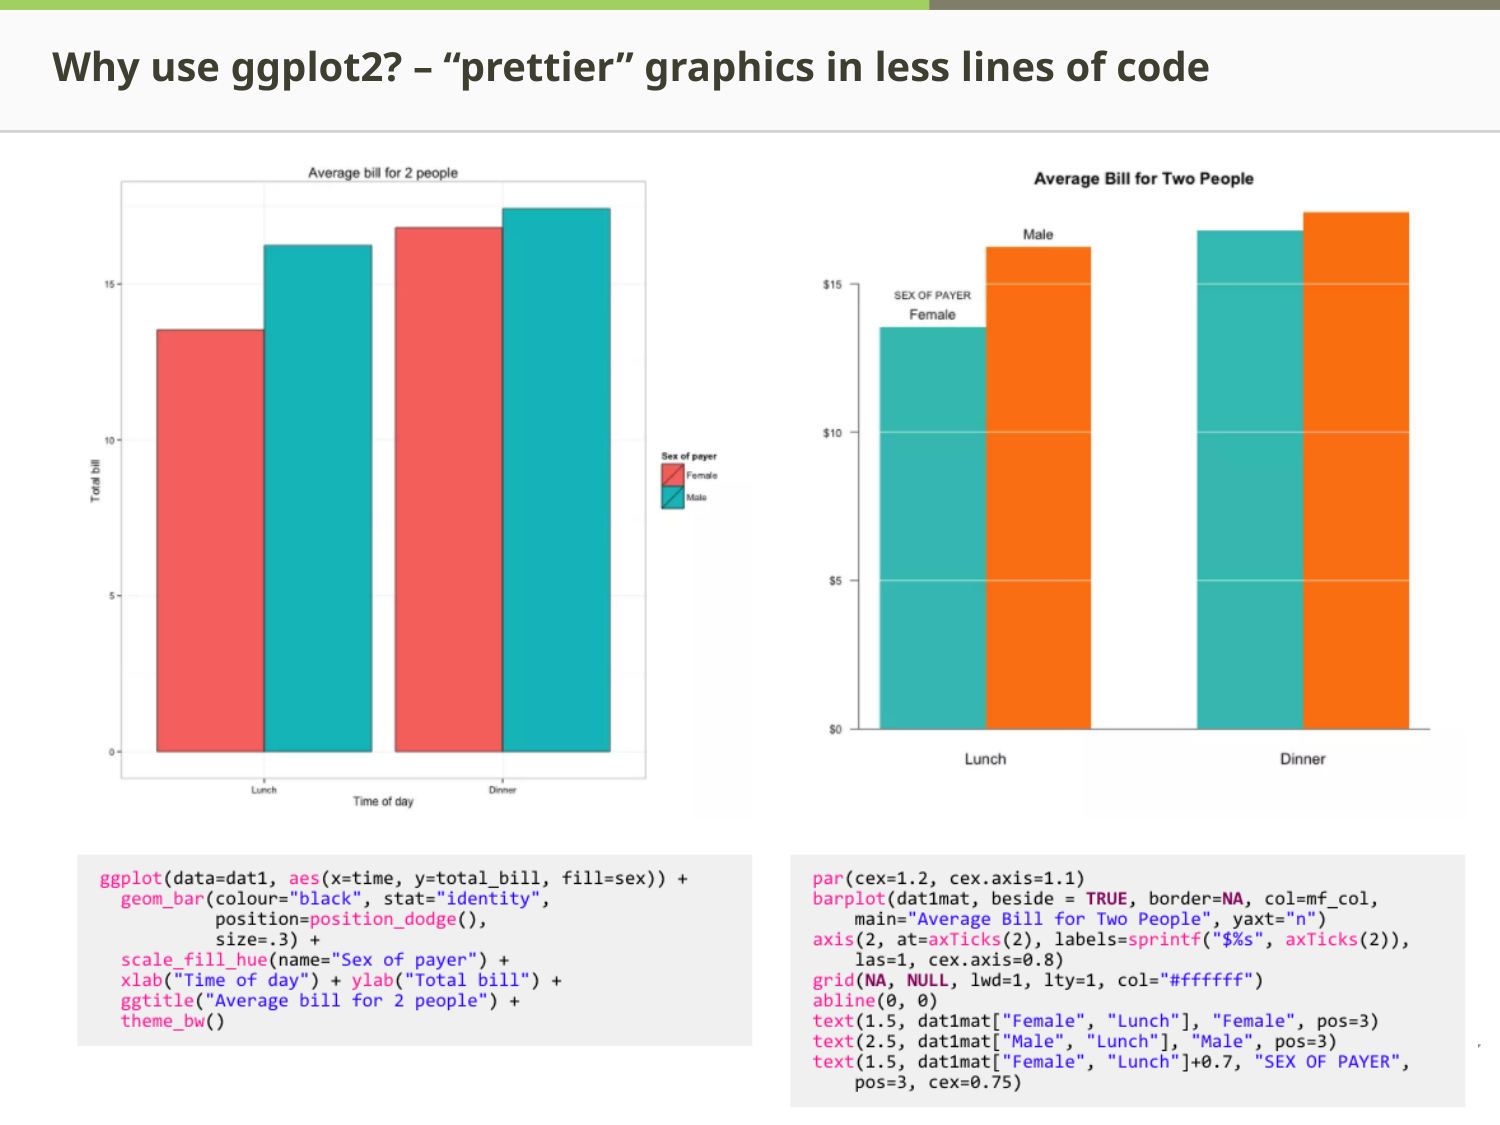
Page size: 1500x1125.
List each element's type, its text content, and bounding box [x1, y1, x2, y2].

picture [60, 140, 1479, 1120]
title Why use ggplot2? – “prettier” graphics in less lines of code [37, 18, 1454, 112]
